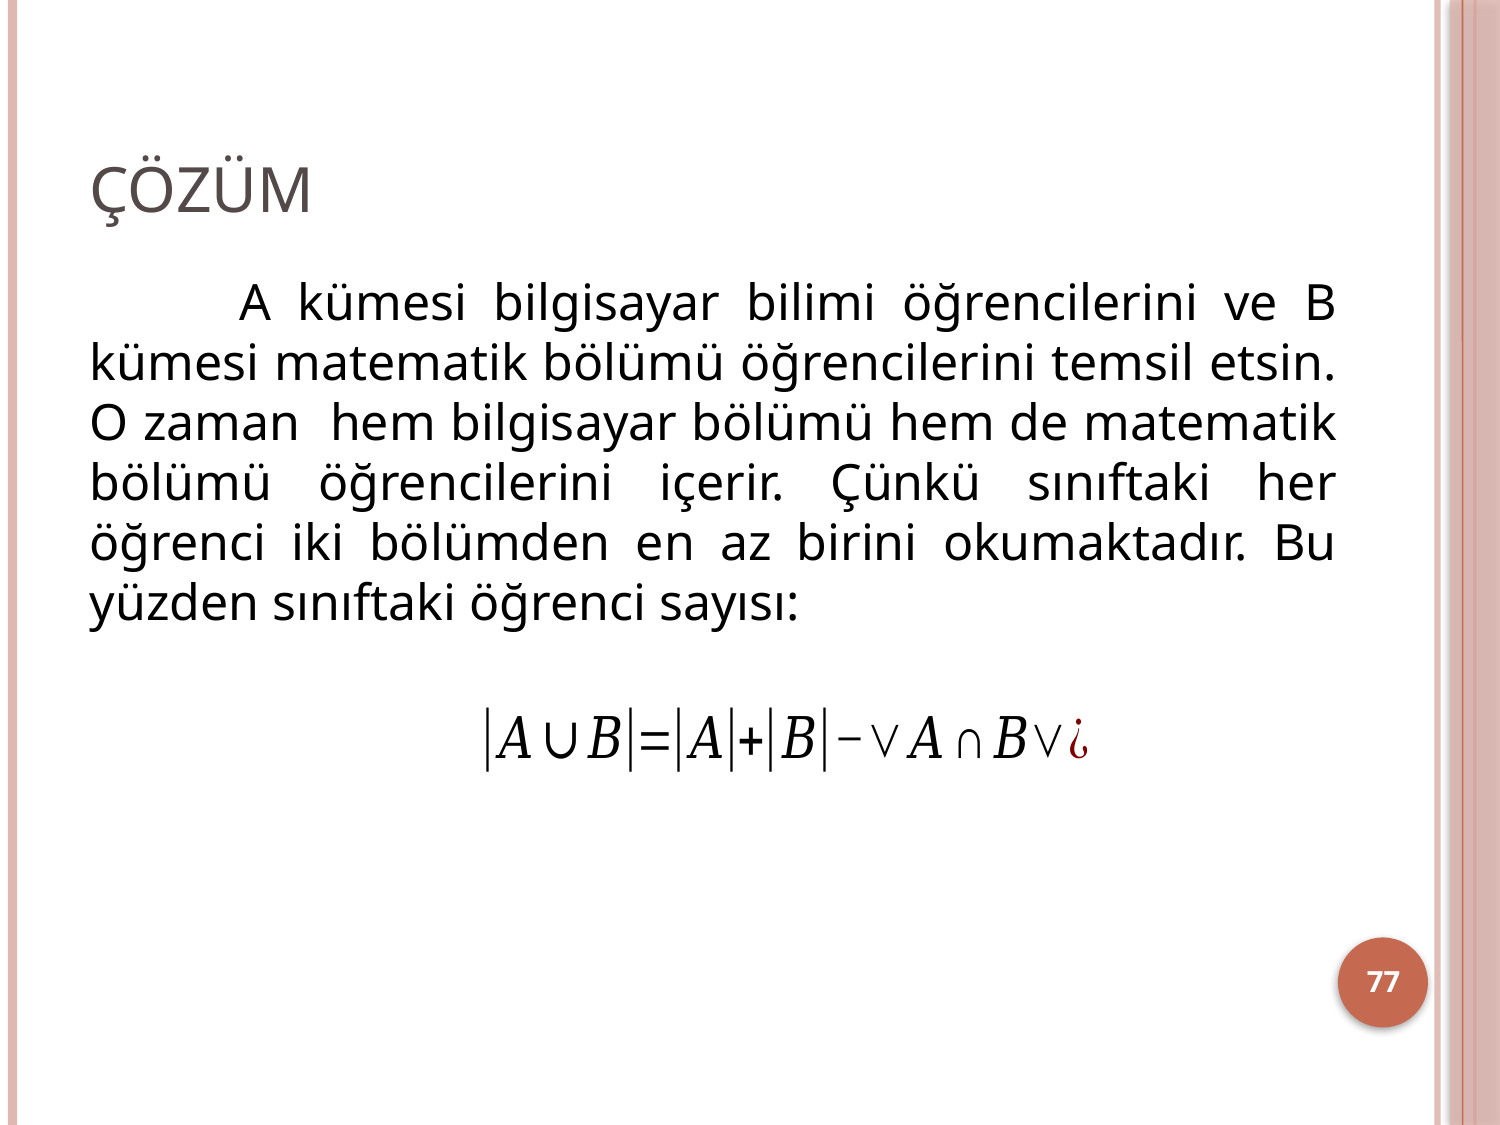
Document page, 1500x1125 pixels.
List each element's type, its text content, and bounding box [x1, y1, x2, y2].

slide_number 77 [1333, 940, 1434, 1027]
title ÇÖZÜM [75, 45, 1300, 233]
list A kümesi bilgisayar bilimi öğrencilerini ve B kümesi matematik bölümü öğrencilerini temsil etsin. O zaman hem bilgisayar bölümü hem de matematik bölümü öğrencilerini içerir. Çünkü sınıftaki her öğrenci iki bölümden en az birini okumaktadır. Bu yüzden sınıftaki öğrenci sayısı: [75, 262, 1353, 1062]
